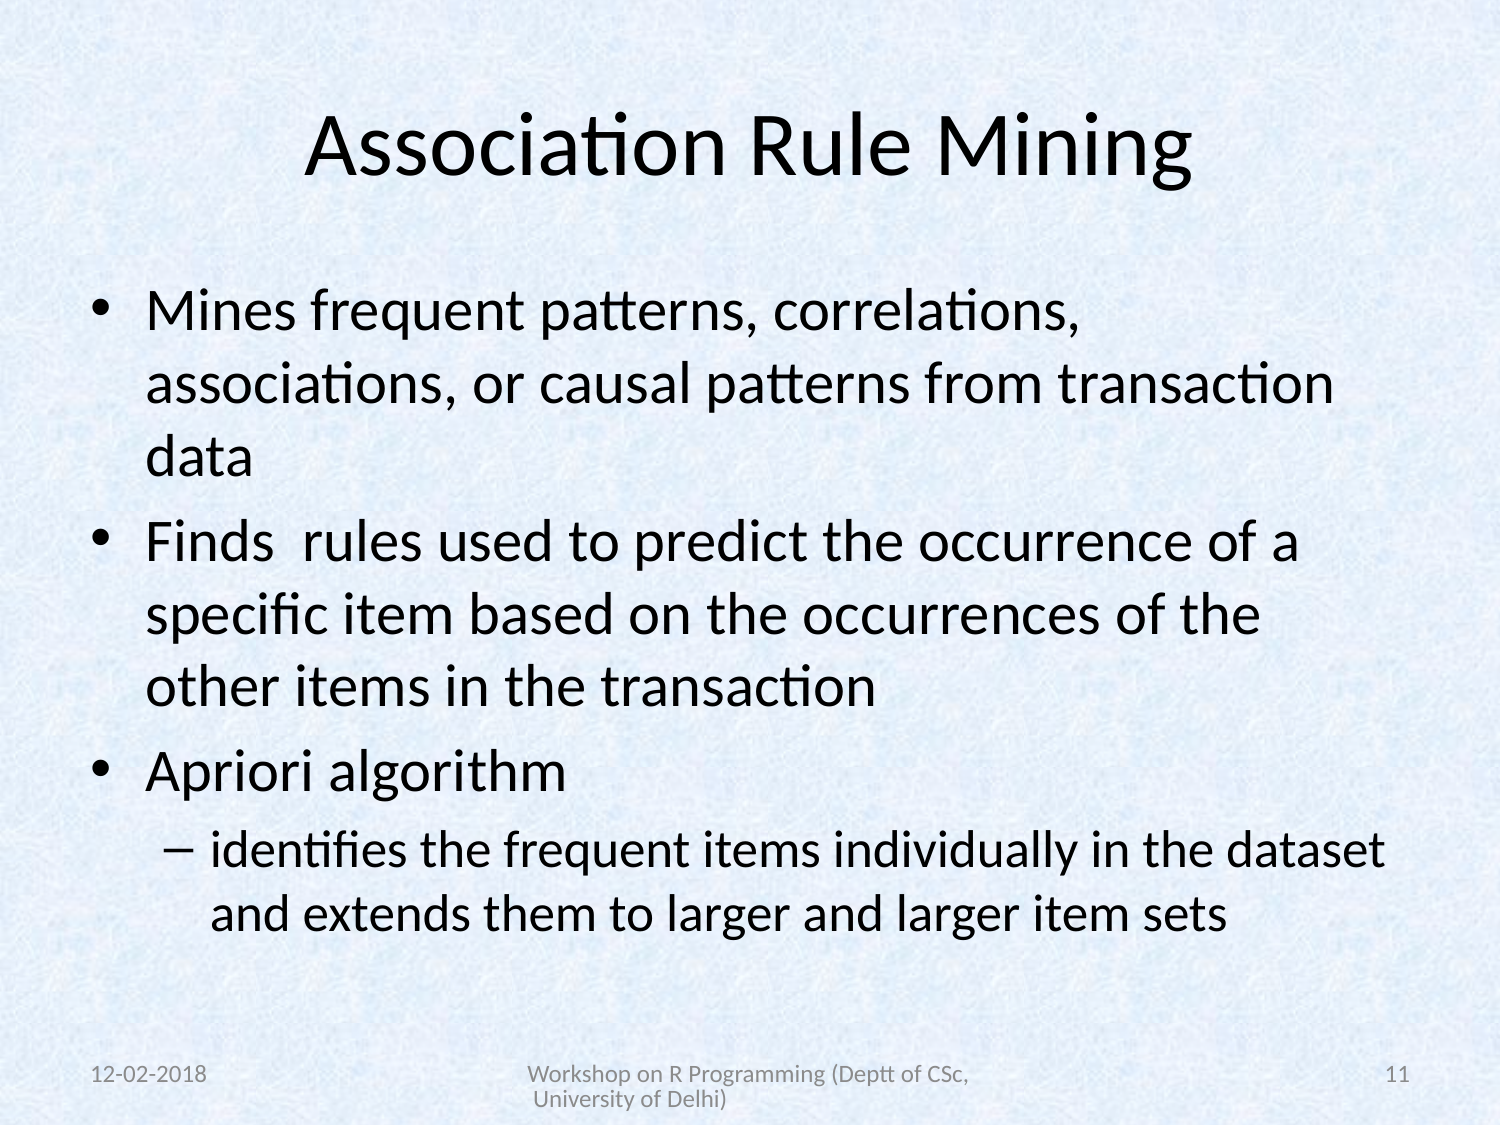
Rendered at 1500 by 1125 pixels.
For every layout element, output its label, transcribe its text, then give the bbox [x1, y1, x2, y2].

footer Workshop on R Programming (Deptt of CSc, University of Delhi) [512, 1042, 988, 1103]
title Association Rule Mining [75, 45, 1425, 233]
list Mines frequent patterns, correlations, associations, or causal patterns from transaction data Finds rules used to predict the occurrence of a specific item based on the occurrences of the other items in the transaction Apriori algorithm identifies the frequent items individually in the dataset and extends them to larger and larger item sets [75, 262, 1425, 1005]
slide_number 11 [1074, 1042, 1425, 1103]
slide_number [75, 1042, 425, 1103]
